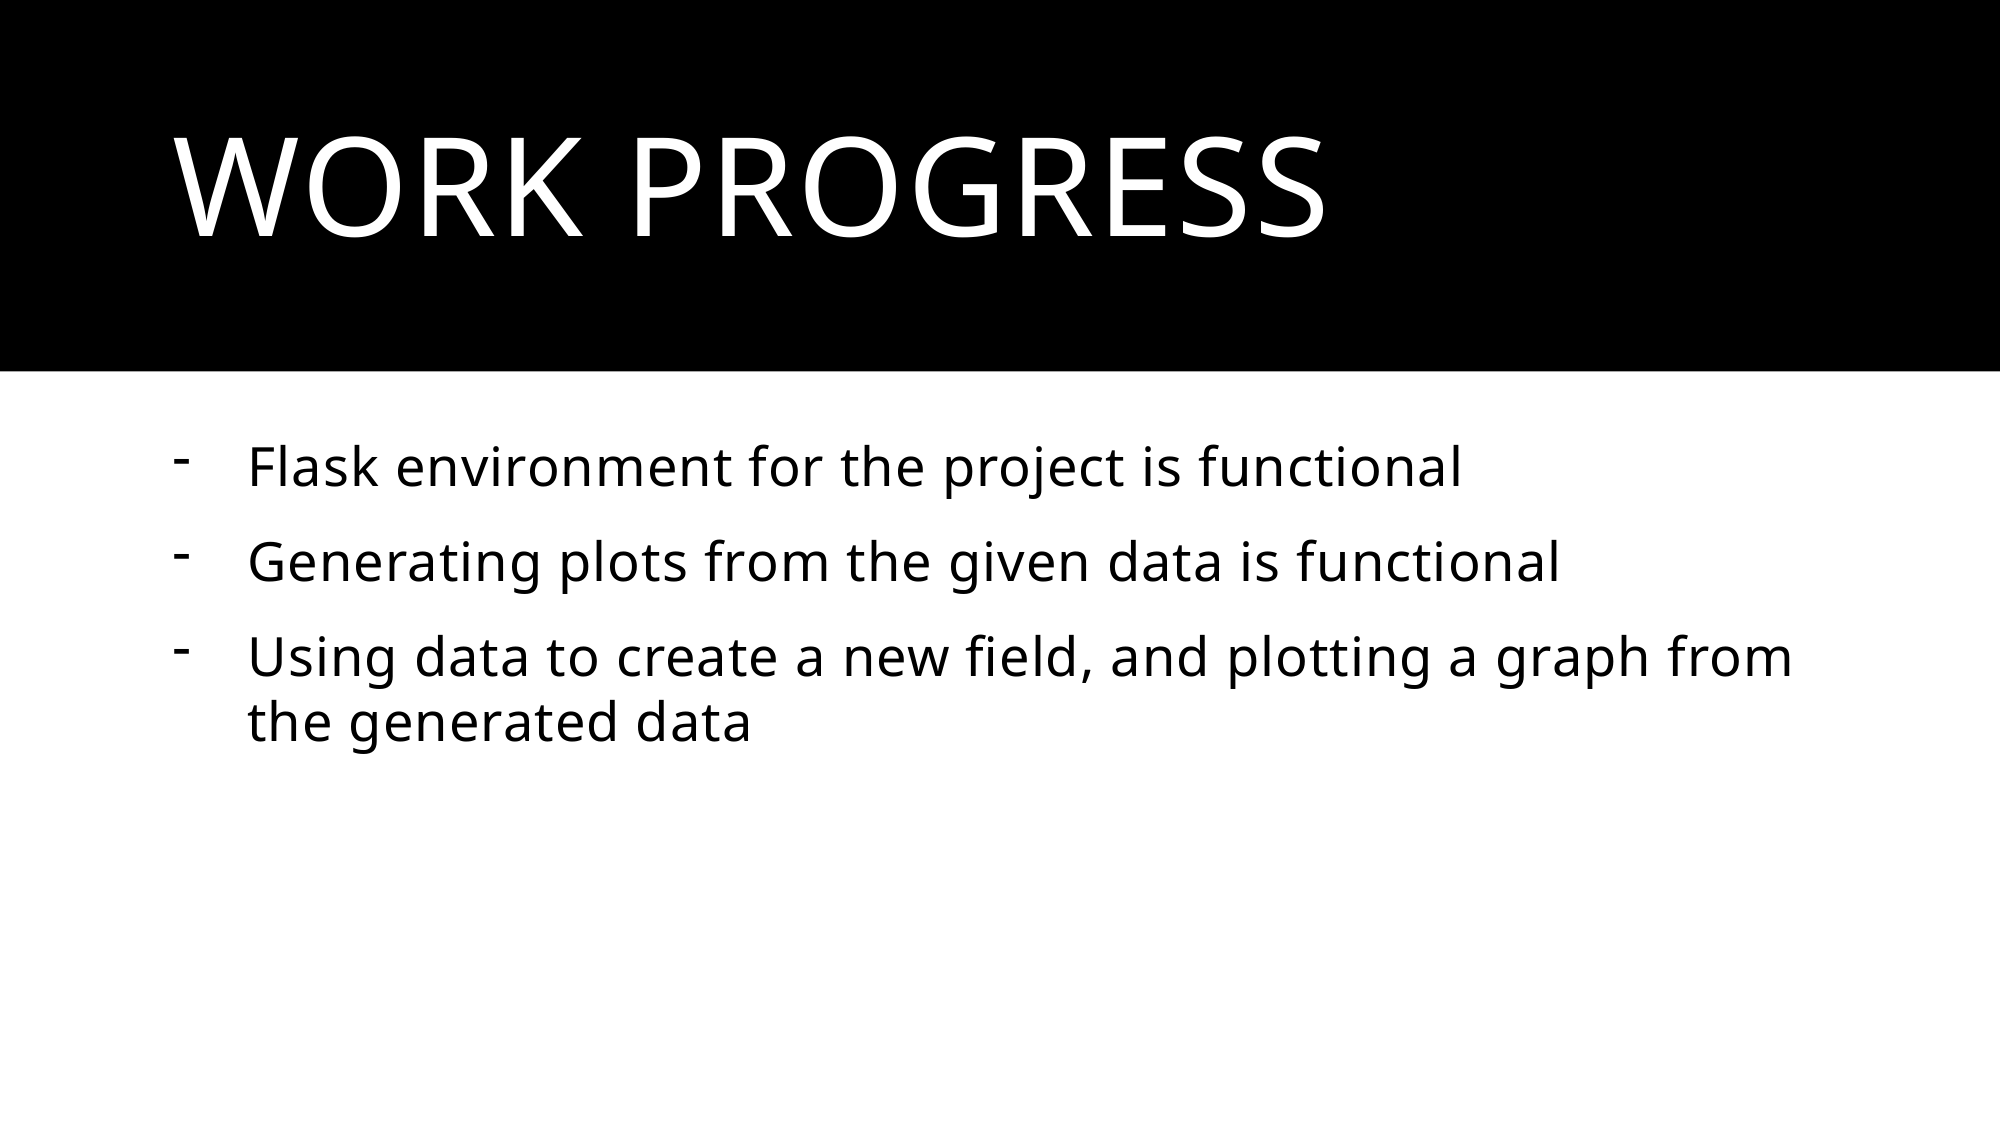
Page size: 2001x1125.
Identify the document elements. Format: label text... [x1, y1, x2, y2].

title Work progress [157, 52, 1842, 332]
list Flask environment for the project is functional Generating plots from the given data is functional Using data to create a new field, and plotting a graph from the generated data [157, 424, 1842, 1014]
